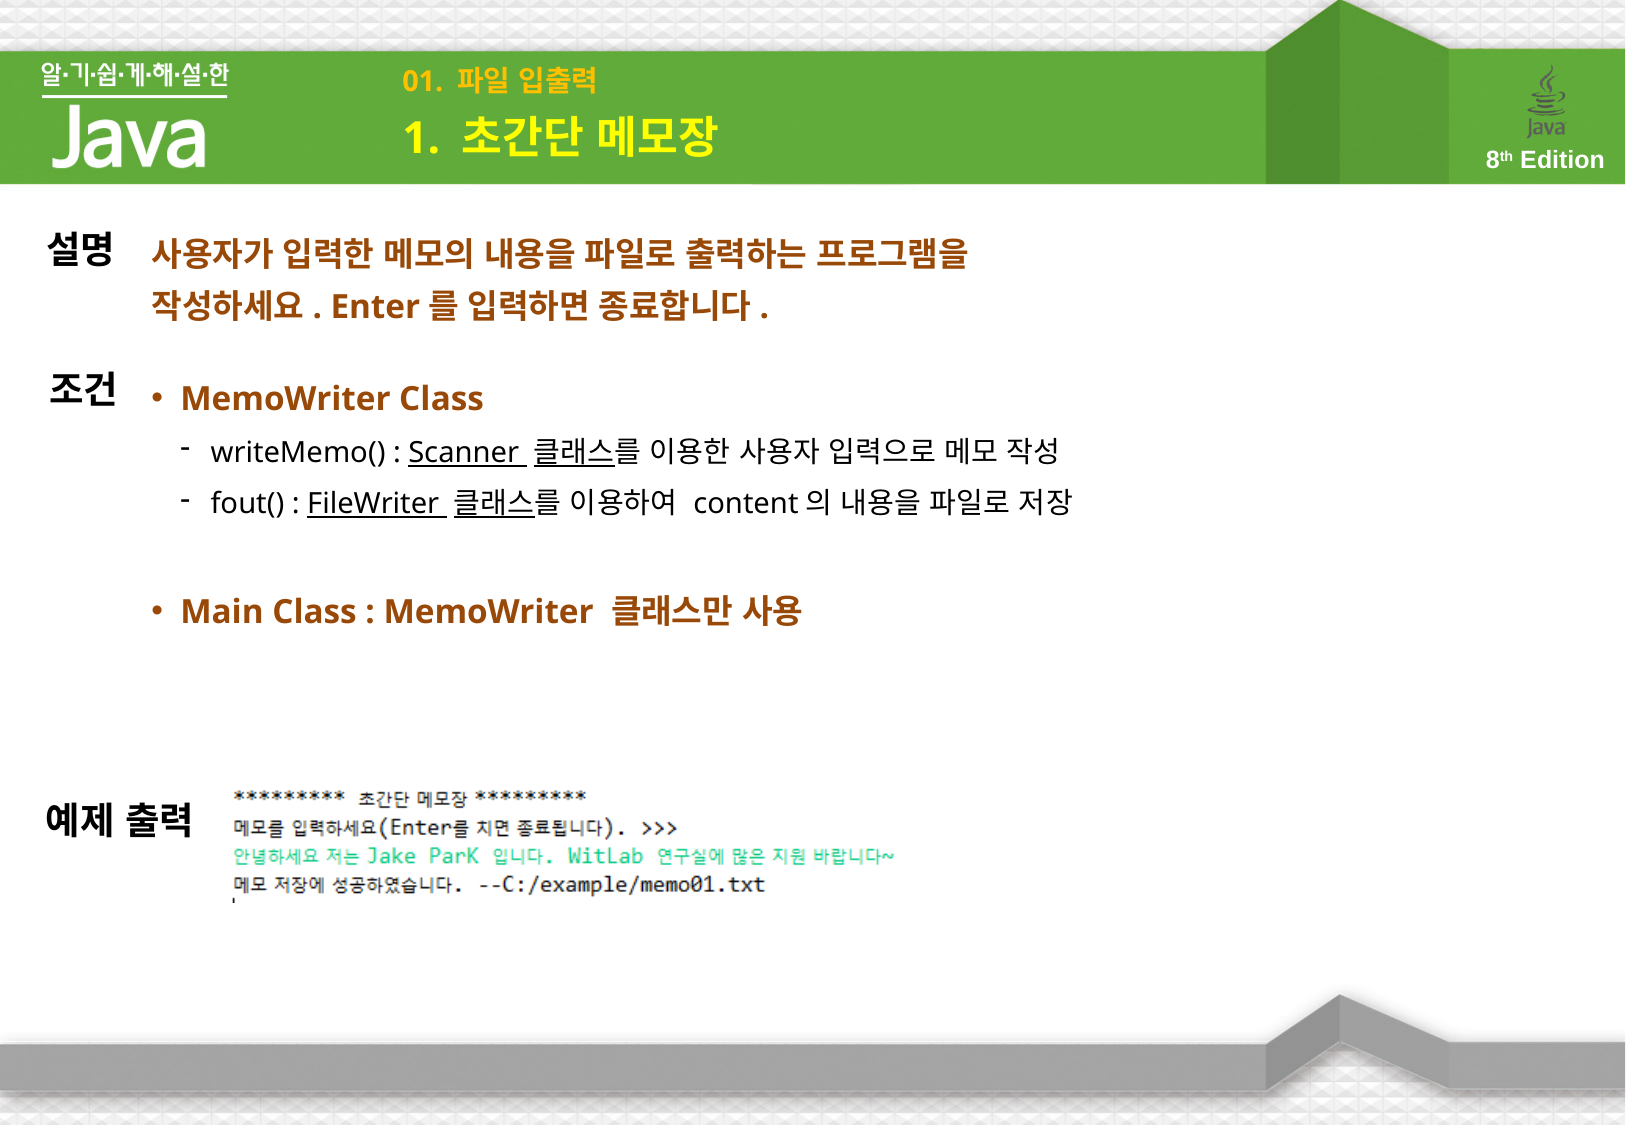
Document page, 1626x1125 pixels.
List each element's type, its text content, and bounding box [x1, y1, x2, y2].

text_box 예제 출력 [30, 776, 231, 850]
text_box 설명 [31, 218, 144, 279]
text_box 조건 [34, 359, 134, 419]
text_box 사용자가 입력한 메모의 내용을 파일로 출력하는 프로그램을 작성하세요. Enter를 입력하면 종료합니다. [136, 213, 1107, 338]
title 01. 파일 입출력 [387, 54, 1393, 105]
picture [0, 0, 1626, 1125]
list 1. 초간단 메모장 [387, 101, 1545, 171]
text_box MemoWriter Class writeMemo() : Scanner 클래스를 이용한 사용자 입력으로 메모 작성 fout() : FileWriter 클래스를 이용하여 content의 내용을 파일로 저장 Main Class : MemoWriter 클래스만 사용 [136, 357, 1142, 688]
